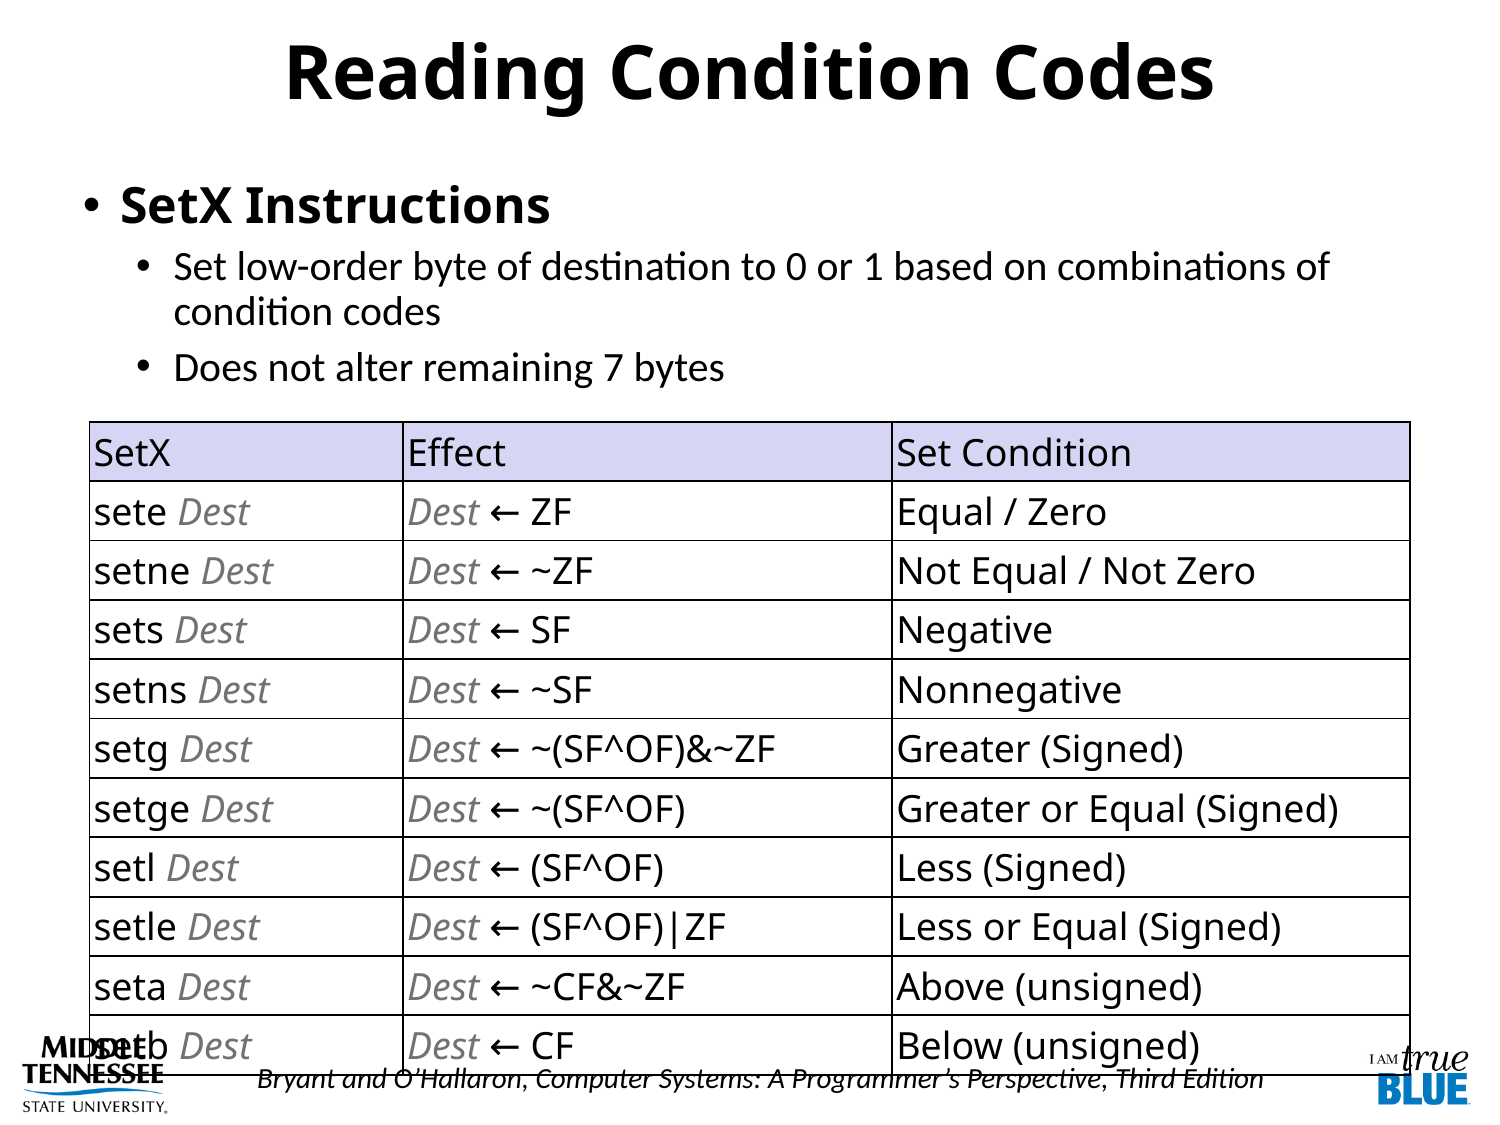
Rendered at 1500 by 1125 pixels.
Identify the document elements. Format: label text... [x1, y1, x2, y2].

table_cell Dest ← ~(SF^OF) [404, 779, 891, 836]
table_cell Dest ← ~SF [404, 660, 891, 718]
picture [1360, 1034, 1485, 1115]
table_cell sete Dest [90, 482, 402, 540]
table_cell Nonnegative [893, 660, 1409, 718]
table_cell Not Equal / Not Zero [893, 541, 1409, 599]
table_cell Dest ← CF [404, 1016, 891, 1074]
table_cell Dest ← SF [404, 601, 891, 658]
title Reading Condition Codes [0, 0, 1500, 152]
table_cell Negative [893, 601, 1409, 658]
table_cell seta Dest [90, 957, 402, 1014]
table_cell Below (unsigned) [893, 1016, 1409, 1074]
table_cell Dest ← (SF^OF)|ZF [404, 898, 891, 955]
table_cell Above (unsigned) [893, 957, 1409, 1014]
table_cell Greater or Equal (Signed) [893, 779, 1409, 836]
table_header SetX [90, 423, 402, 480]
table_cell Dest ← ~ZF [404, 541, 891, 599]
list SetX Instructions Set low-order byte of destination to 0 or 1 based on combinations of condition codes Does not alter remaining 7 bytes [67, 172, 1480, 930]
table_cell Dest ← ZF [404, 482, 891, 540]
table_cell setge Dest [90, 779, 402, 836]
table_cell setl Dest [90, 838, 402, 896]
table_cell setle Dest [90, 898, 402, 955]
table_cell Greater (Signed) [893, 719, 1409, 777]
table_cell setg Dest [90, 719, 402, 777]
picture [8, 1027, 174, 1122]
table_cell setb Dest [90, 1016, 402, 1074]
table_cell Dest ← (SF^OF) [404, 838, 891, 896]
table_cell setns Dest [90, 660, 402, 718]
table_cell Equal / Zero [893, 482, 1409, 540]
table_cell Dest ← ~CF&~ZF [404, 957, 891, 1014]
table_header Effect [404, 423, 891, 480]
table_cell Dest ← ~(SF^OF)&~ZF [404, 719, 891, 777]
table_cell Less (Signed) [893, 838, 1409, 896]
table_header Set Condition [893, 423, 1409, 480]
table_cell setne Dest [90, 541, 402, 599]
table_cell Less or Equal (Signed) [893, 898, 1409, 955]
table_cell sets Dest [90, 601, 402, 658]
